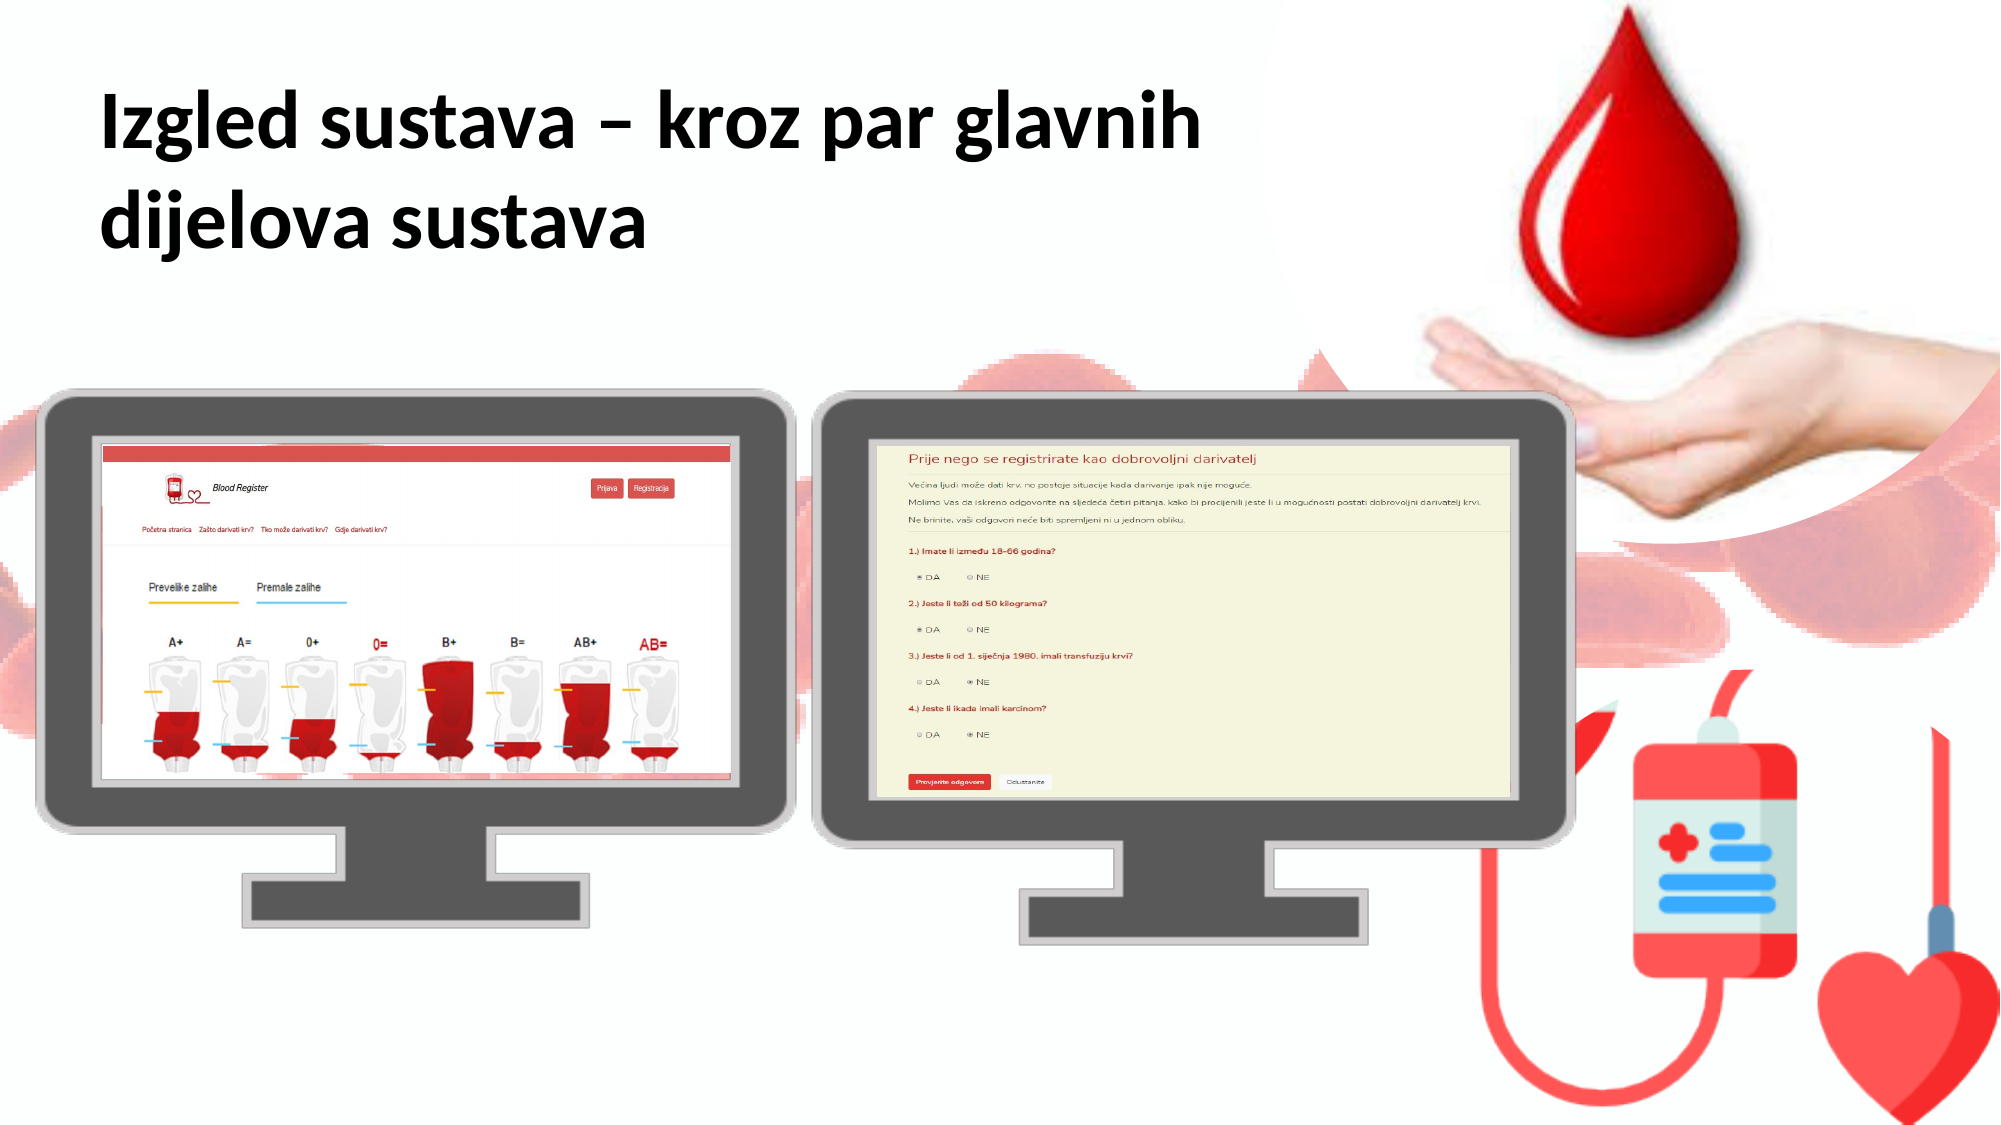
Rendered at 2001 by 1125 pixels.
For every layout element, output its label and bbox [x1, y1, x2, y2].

text_box [741, 283, 1647, 1054]
picture [0, 0, 2000, 1125]
text_box [0, 284, 741, 1034]
